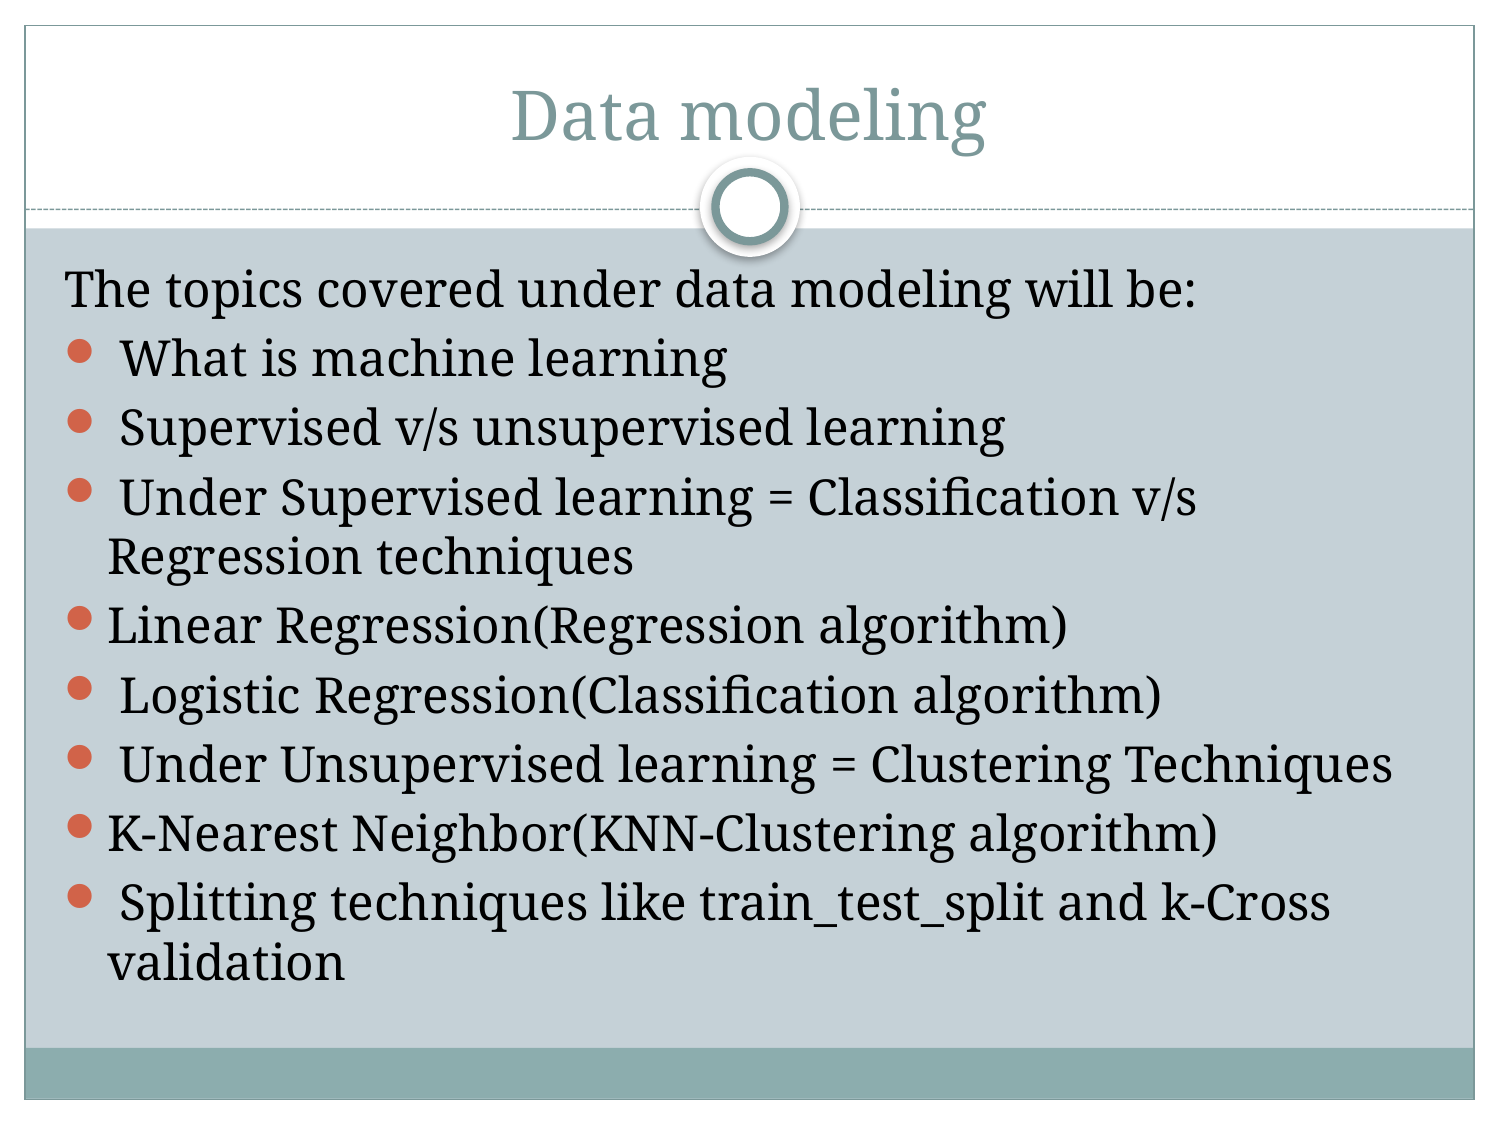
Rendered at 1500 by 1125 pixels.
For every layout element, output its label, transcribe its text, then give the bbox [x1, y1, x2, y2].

title Data modeling [49, 37, 1450, 162]
list The topics covered under data modeling will be: What is machine learning Supervised v/s unsupervised learning Under Supervised learning = Classification v/s Regression techniques Linear Regression(Regression algorithm) Logistic Regression(Classification algorithm) Under Unsupervised learning = Clustering Techniques K-Nearest Neighbor(KNN-Clustering algorithm) Splitting techniques like train_test_split and k-Cross validation [49, 250, 1445, 1001]
